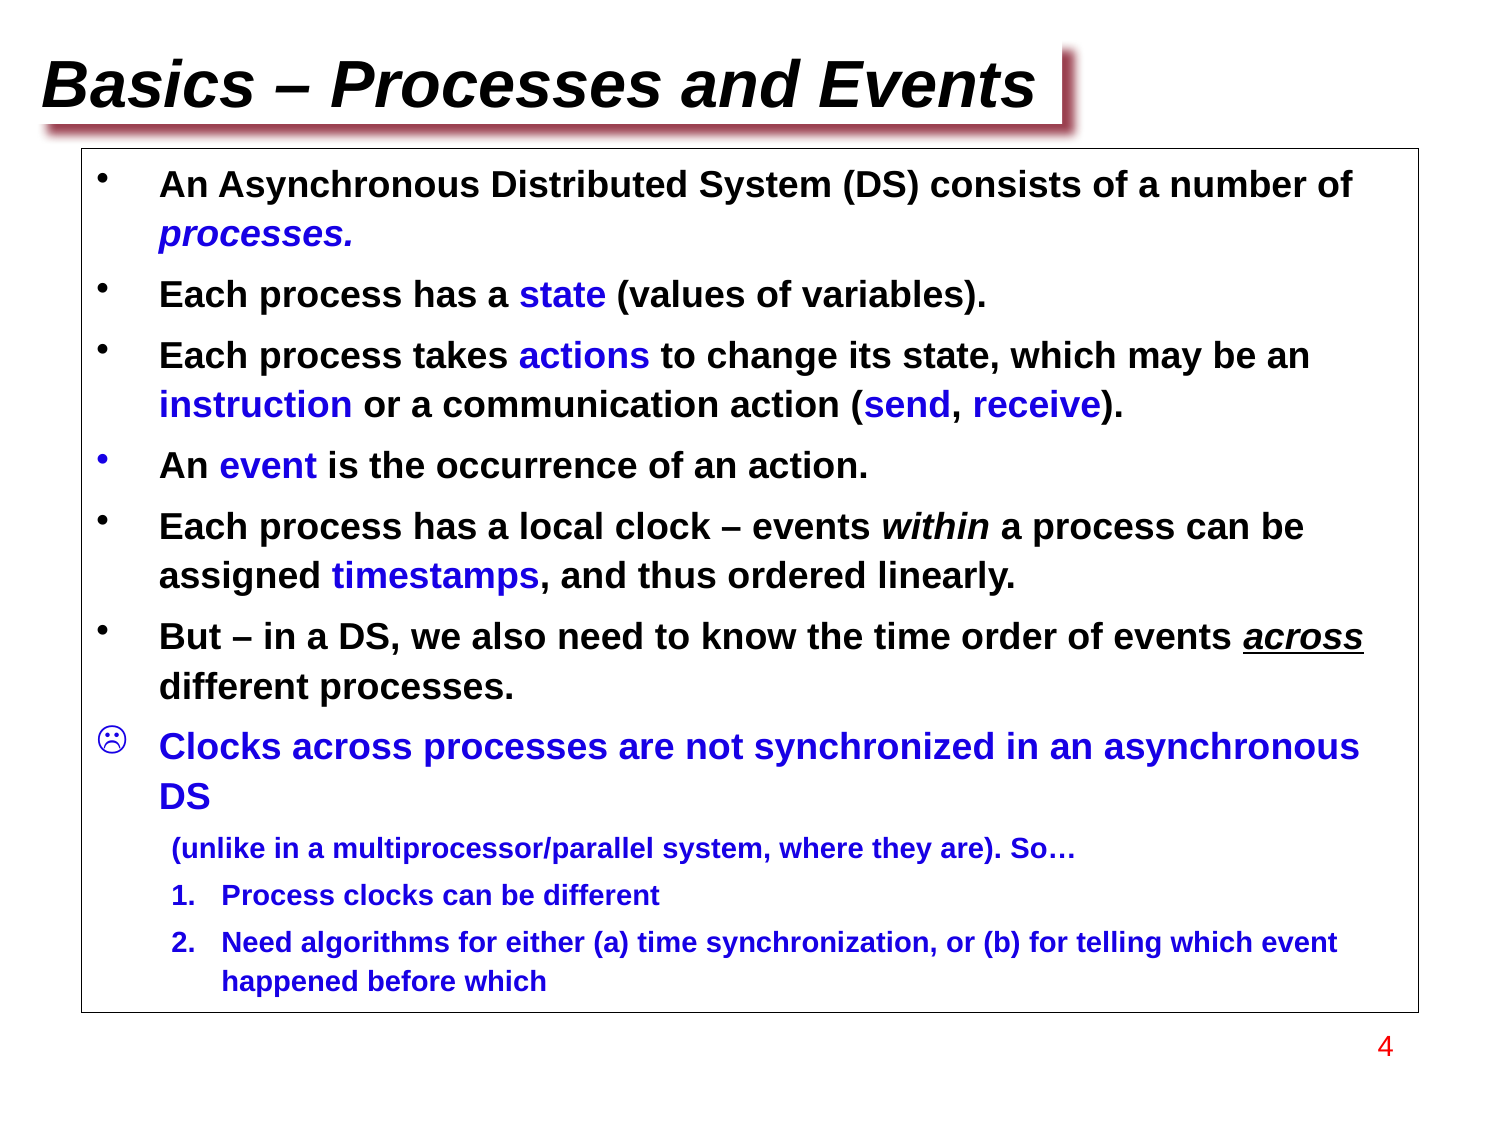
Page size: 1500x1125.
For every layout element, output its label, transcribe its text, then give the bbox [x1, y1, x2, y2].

title Basics – Processes and Events [34, 37, 1063, 125]
slide_number 4 [1362, 1023, 1449, 1102]
list An Asynchronous Distributed System (DS) consists of a number of processes. Each process has a state (values of variables). Each process takes actions to change its state, which may be an instruction or a communication action (send, receive). An event is the occurrence of an action. Each process has a local clock – events within a process can be assigned timestamps, and thus ordered linearly. But – in a DS, we also need to know the time order of events across different processes. Clocks across processes are not synchronized in an asynchronous DS (unlike in a multiprocessor/parallel system, where they are). So… Process clocks can be different Need algorithms for either (a) time synchronization, or (b) for telling which event happened before which [81, 147, 1419, 1013]
